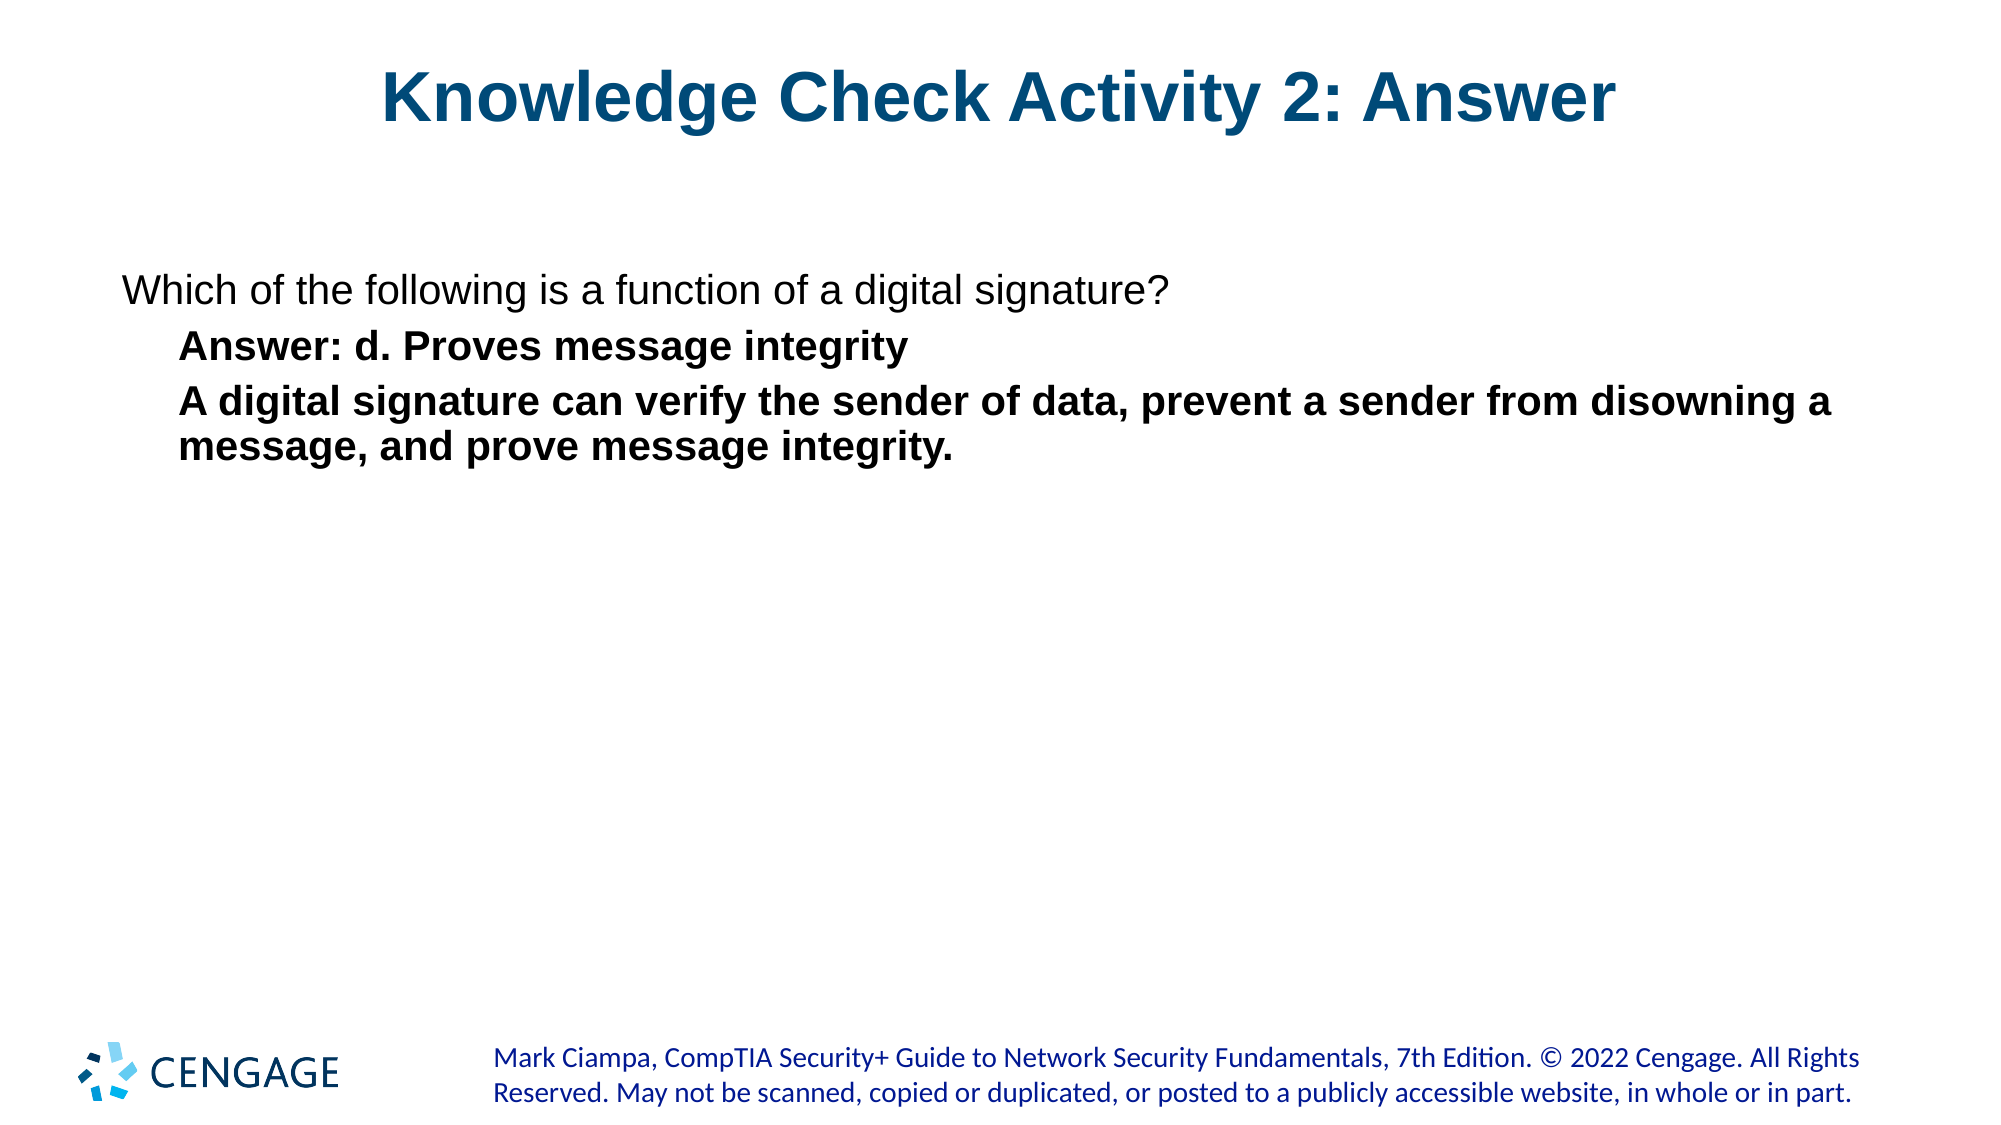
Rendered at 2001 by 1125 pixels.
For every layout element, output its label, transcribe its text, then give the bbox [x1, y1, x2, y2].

title Knowledge Check Activity 2: Answer [137, 59, 1863, 171]
picture [78, 1042, 338, 1101]
list Which of the following is a function of a digital signature? Answer: d. Proves message integrity A digital signature can verify the sender of data, prevent a sender from disowning a message, and prove message integrity. [121, 268, 1880, 990]
